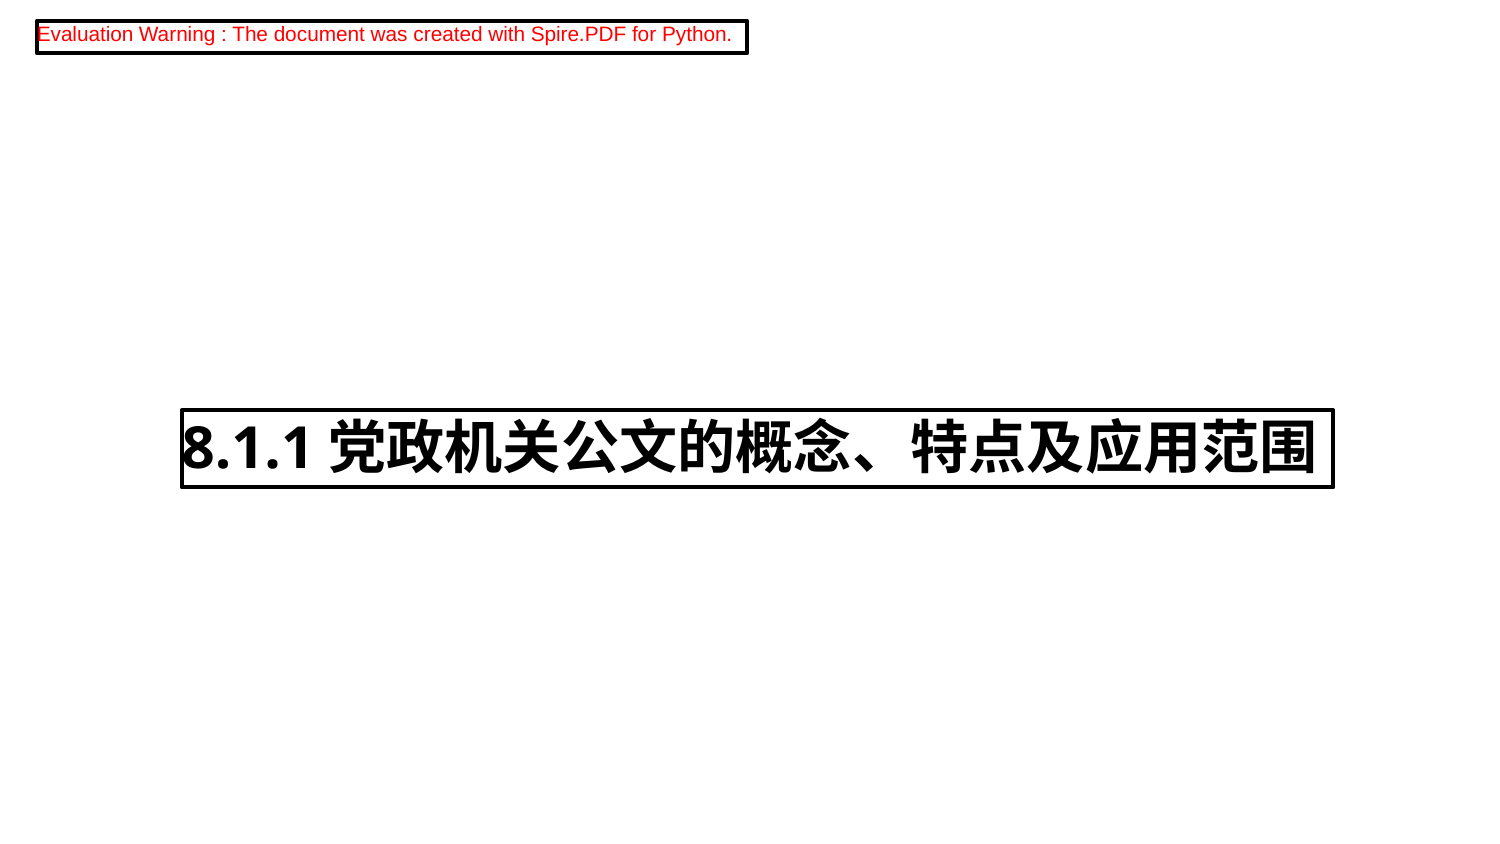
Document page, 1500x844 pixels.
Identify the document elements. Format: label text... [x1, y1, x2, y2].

text_box 8.1.1党政机关公文的概念、特点及应用范围 [180, 408, 1335, 489]
text_box Evaluation Warning : The document was created with Spire.PDF for Python. [35, 19, 749, 55]
